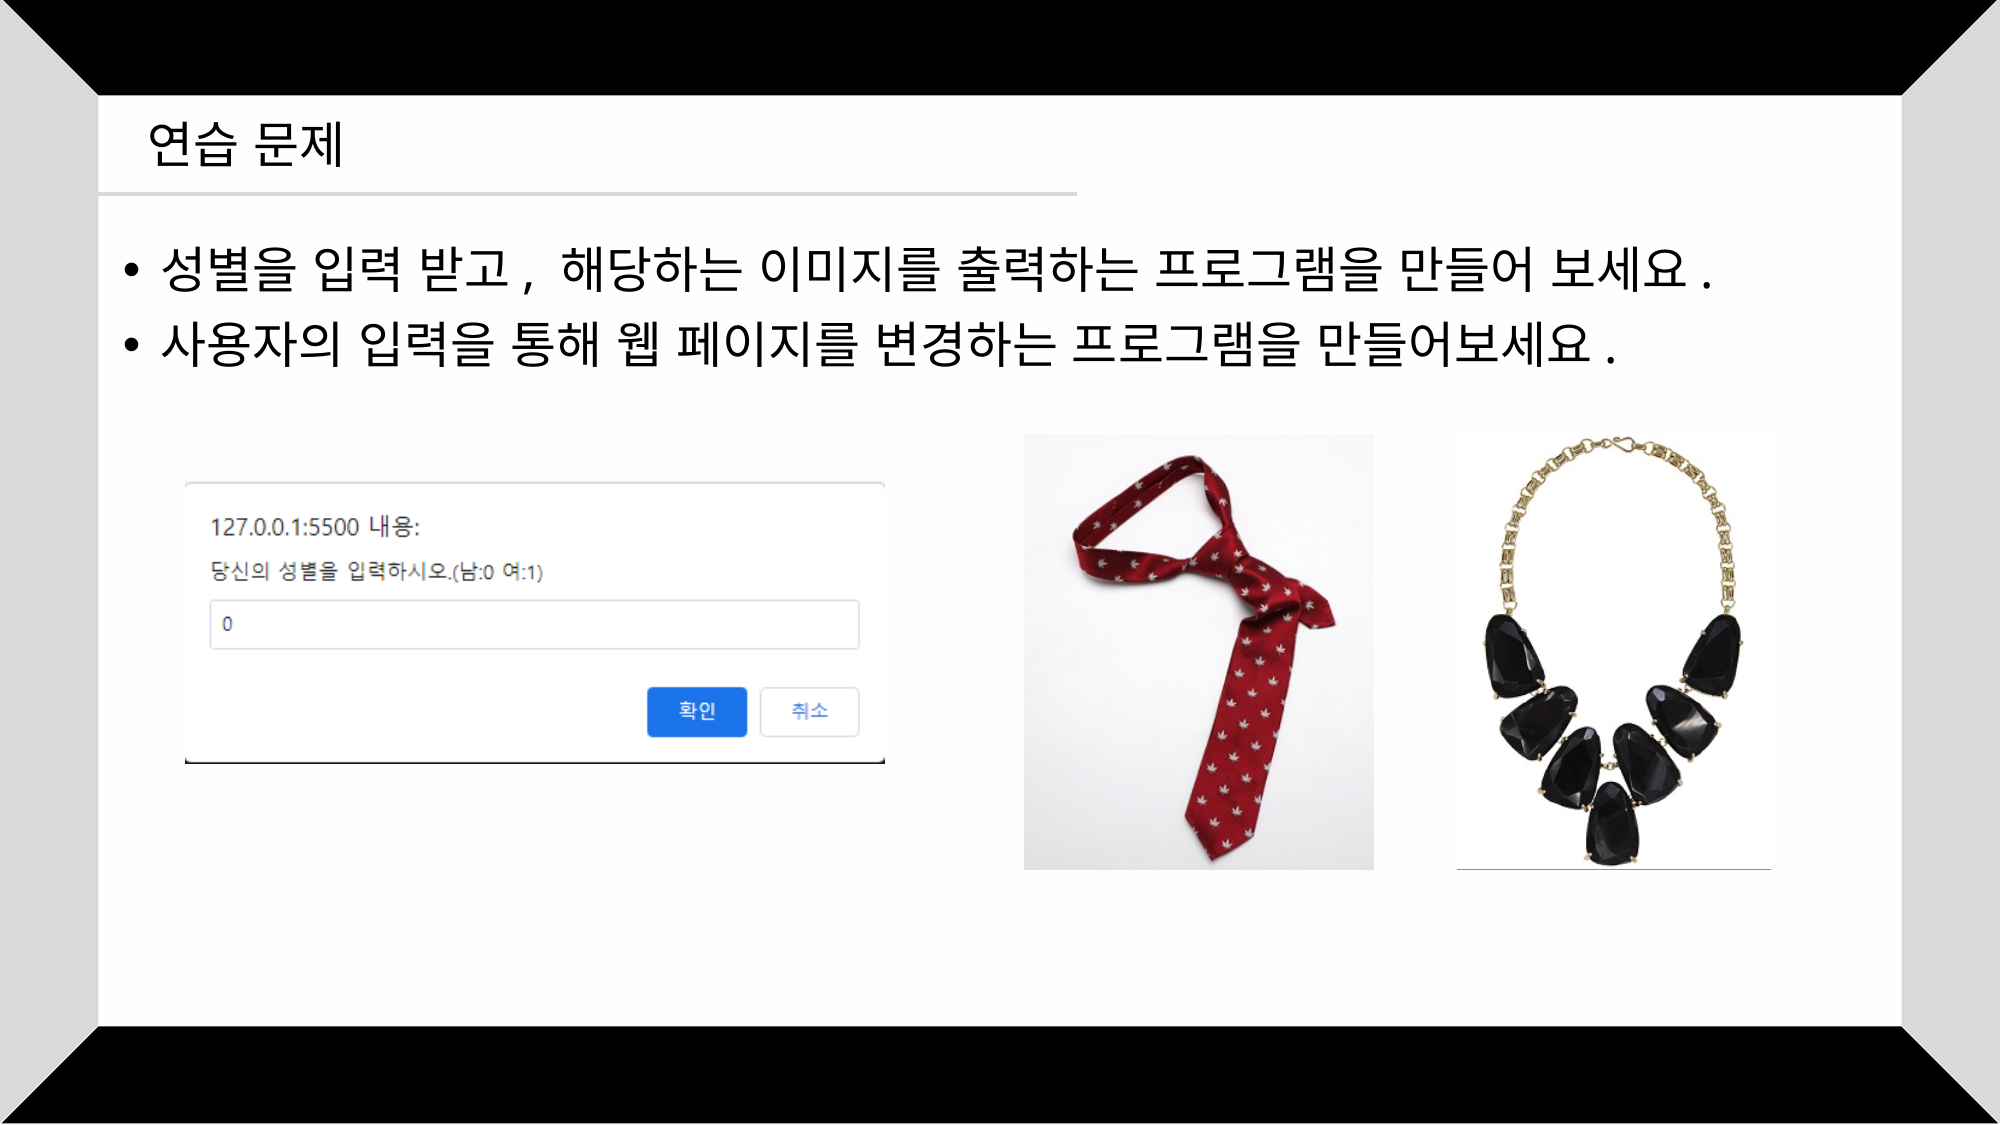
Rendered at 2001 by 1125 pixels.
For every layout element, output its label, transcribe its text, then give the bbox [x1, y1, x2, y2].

picture [1457, 434, 1771, 870]
list 성별을 입력 받고, 해당하는 이미지를 출력하는 프로그램을 만들어 보세요. 사용자의 입력을 통해 웹 페이지를 변경하는 프로그램을 만들어보세요. [107, 237, 1886, 899]
picture [184, 481, 885, 764]
text_box 연습 문제 [132, 106, 361, 181]
picture [1024, 434, 1374, 870]
